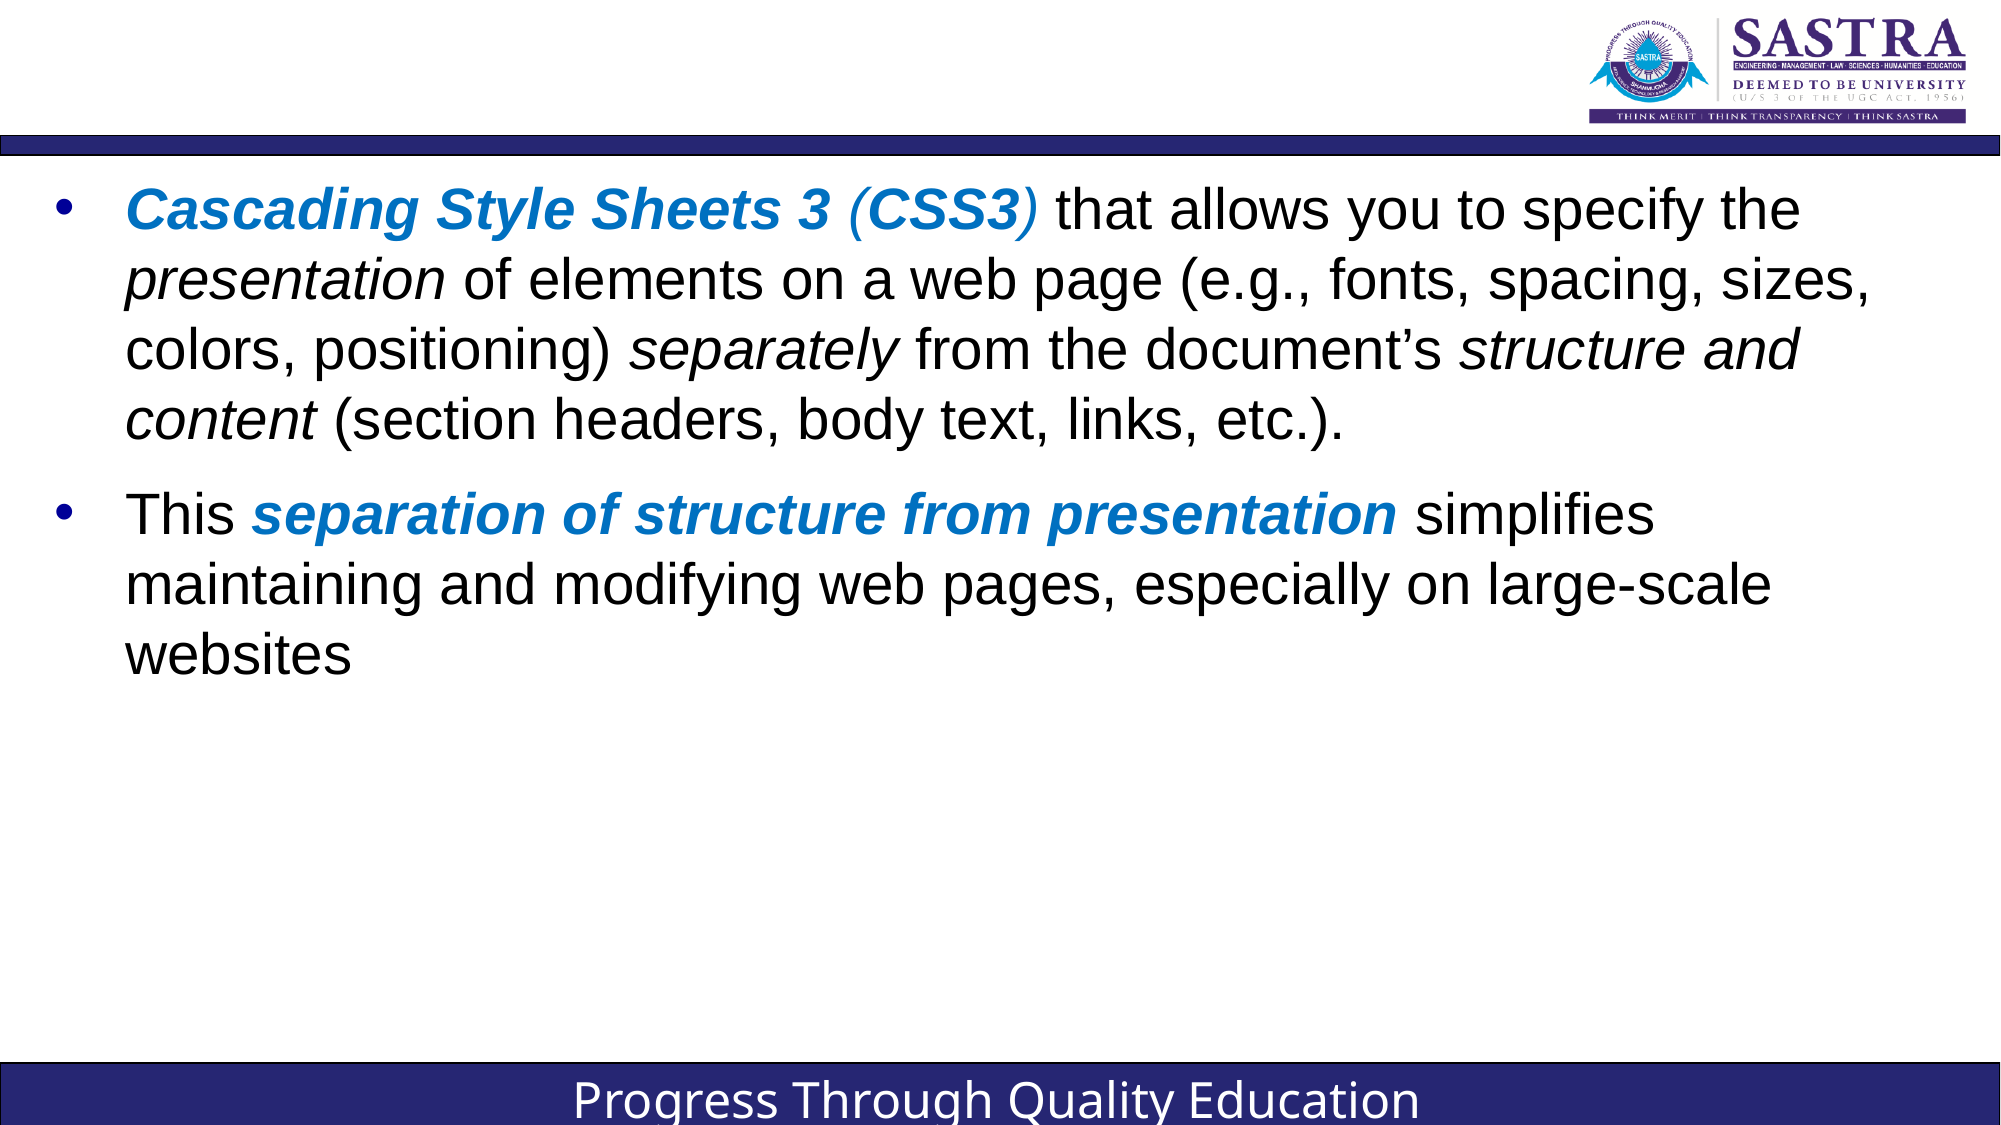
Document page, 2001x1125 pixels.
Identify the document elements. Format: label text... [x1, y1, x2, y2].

picture [1566, 10, 1989, 130]
list Cascading Style Sheets 3 (CSS3) that allows you to specify the presentation of elements on a web page (e.g., fonts, spacing, sizes, colors, positioning) separately from the document’s structure and content (section headers, body text, links, etc.). This separation of structure from presentation simplifies maintaining and modifying web pages, especially on large-scale websites [33, 162, 1967, 1032]
